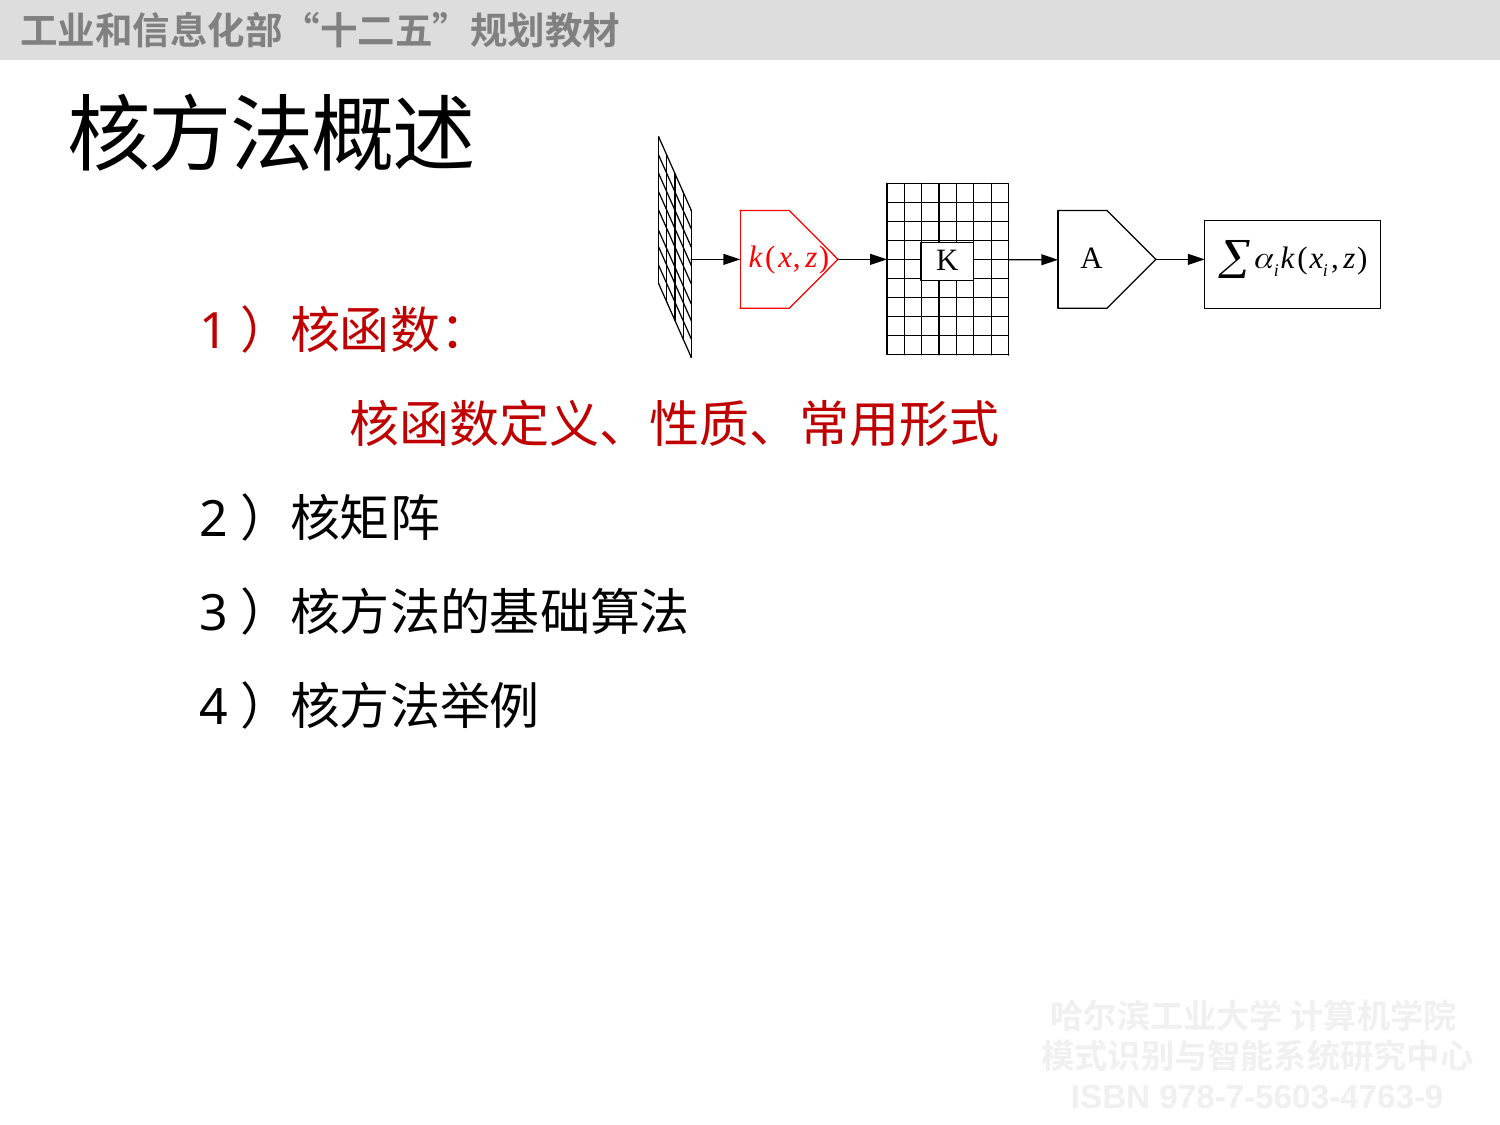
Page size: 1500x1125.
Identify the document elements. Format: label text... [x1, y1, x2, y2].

title 核方法概述 [52, 56, 1403, 206]
list 1）核函数： 核函数定义、性质、常用形式 2）核矩阵 3）核方法的基础算法 4）核方法举例 [184, 267, 1272, 1024]
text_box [655, 133, 1383, 359]
